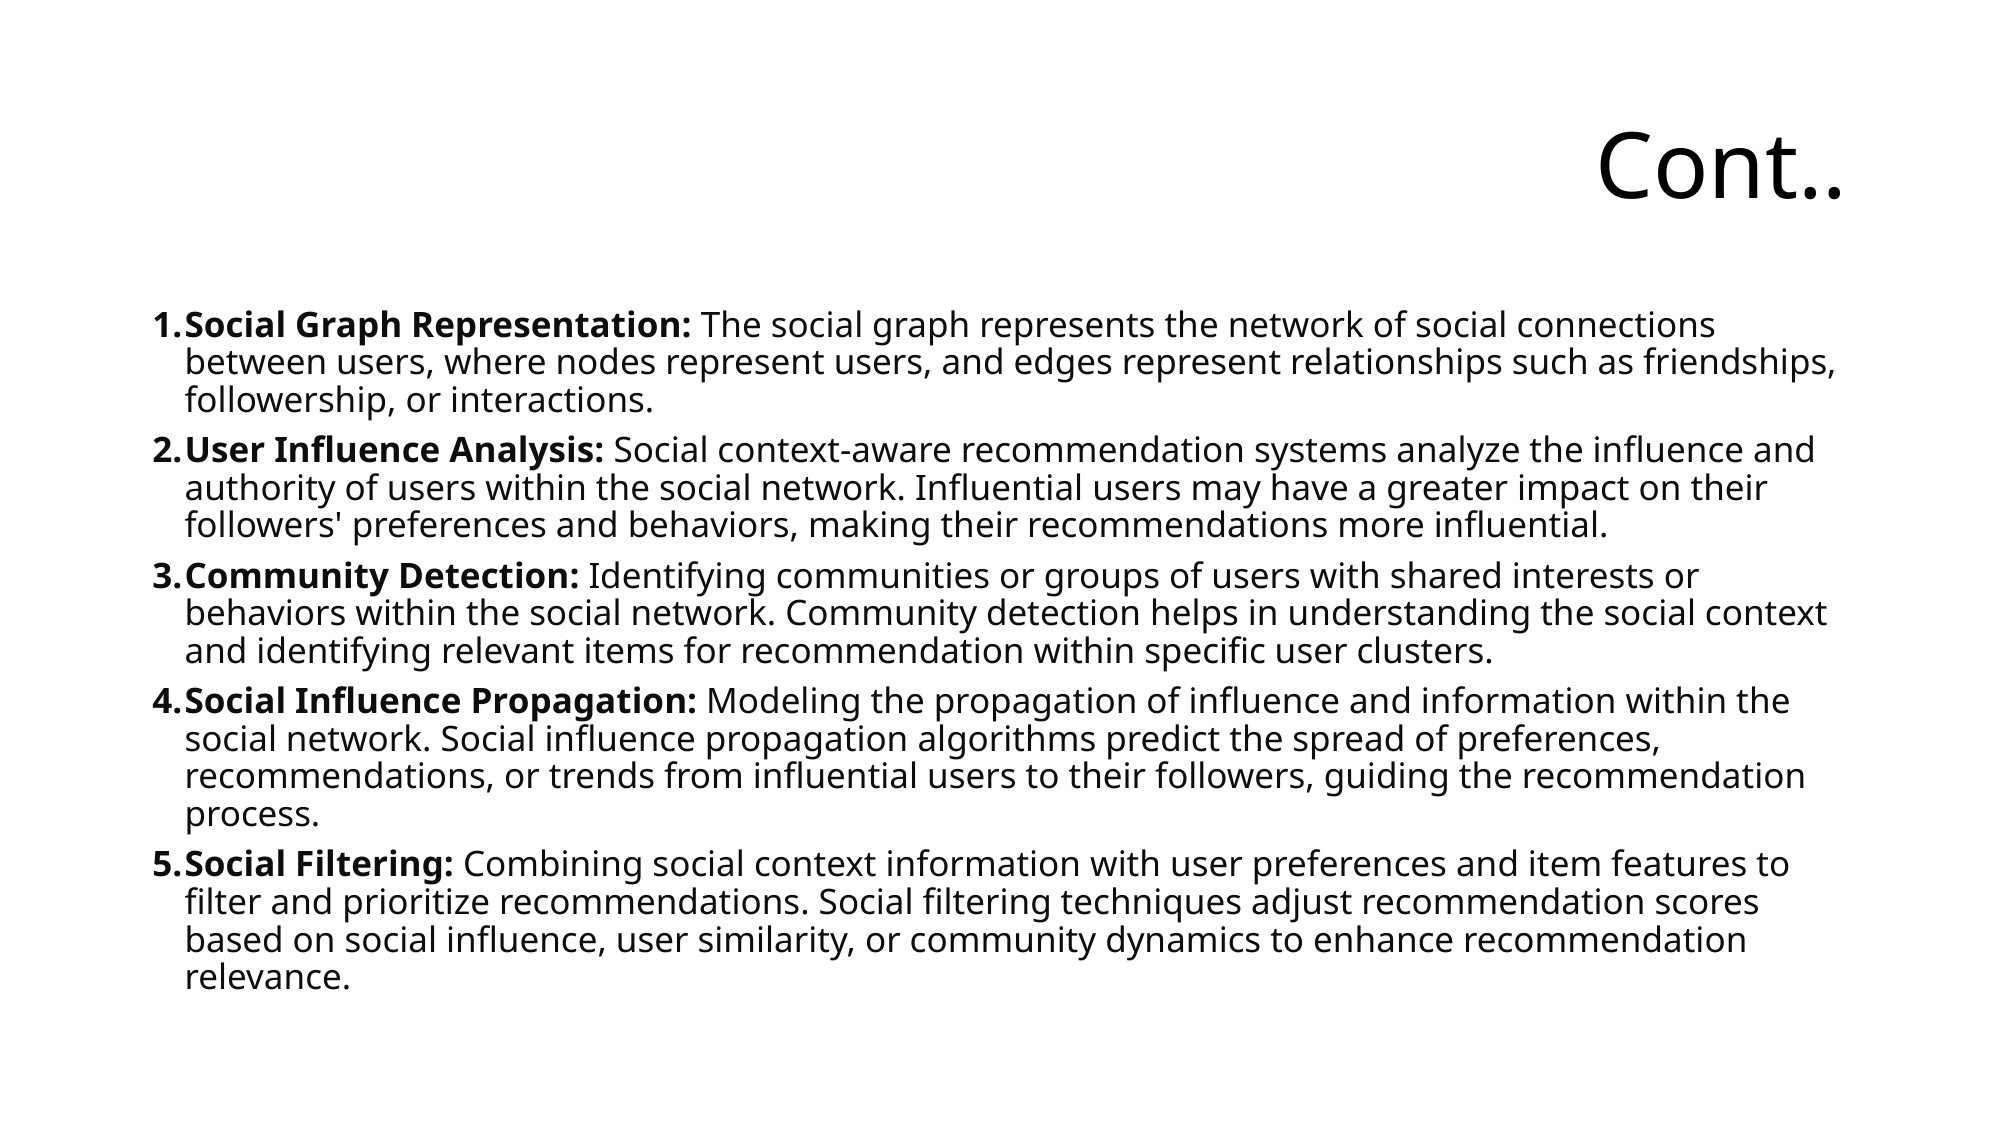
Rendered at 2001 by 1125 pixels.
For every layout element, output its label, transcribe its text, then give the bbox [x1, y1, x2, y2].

list Social Graph Representation: The social graph represents the network of social connections between users, where nodes represent users, and edges represent relationships such as friendships, followership, or interactions. User Influence Analysis: Social context-aware recommendation systems analyze the influence and authority of users within the social network. Influential users may have a greater impact on their followers' preferences and behaviors, making their recommendations more influential. Community Detection: Identifying communities or groups of users with shared interests or behaviors within the social network. Community detection helps in understanding the social context and identifying relevant items for recommendation within specific user clusters. Social Influence Propagation: Modeling the propagation of influence and information within the social network. Social influence propagation algorithms predict the spread of preferences, recommendations, or trends from influential users to their followers, guiding the recommendation process. Social Filtering: Combining social context information with user preferences and item features to filter and prioritize recommendations. Social filtering techniques adjust recommendation scores based on social influence, user similarity, or community dynamics to enhance recommendation relevance. [137, 299, 1863, 1014]
title Cont.. [137, 59, 1863, 278]
